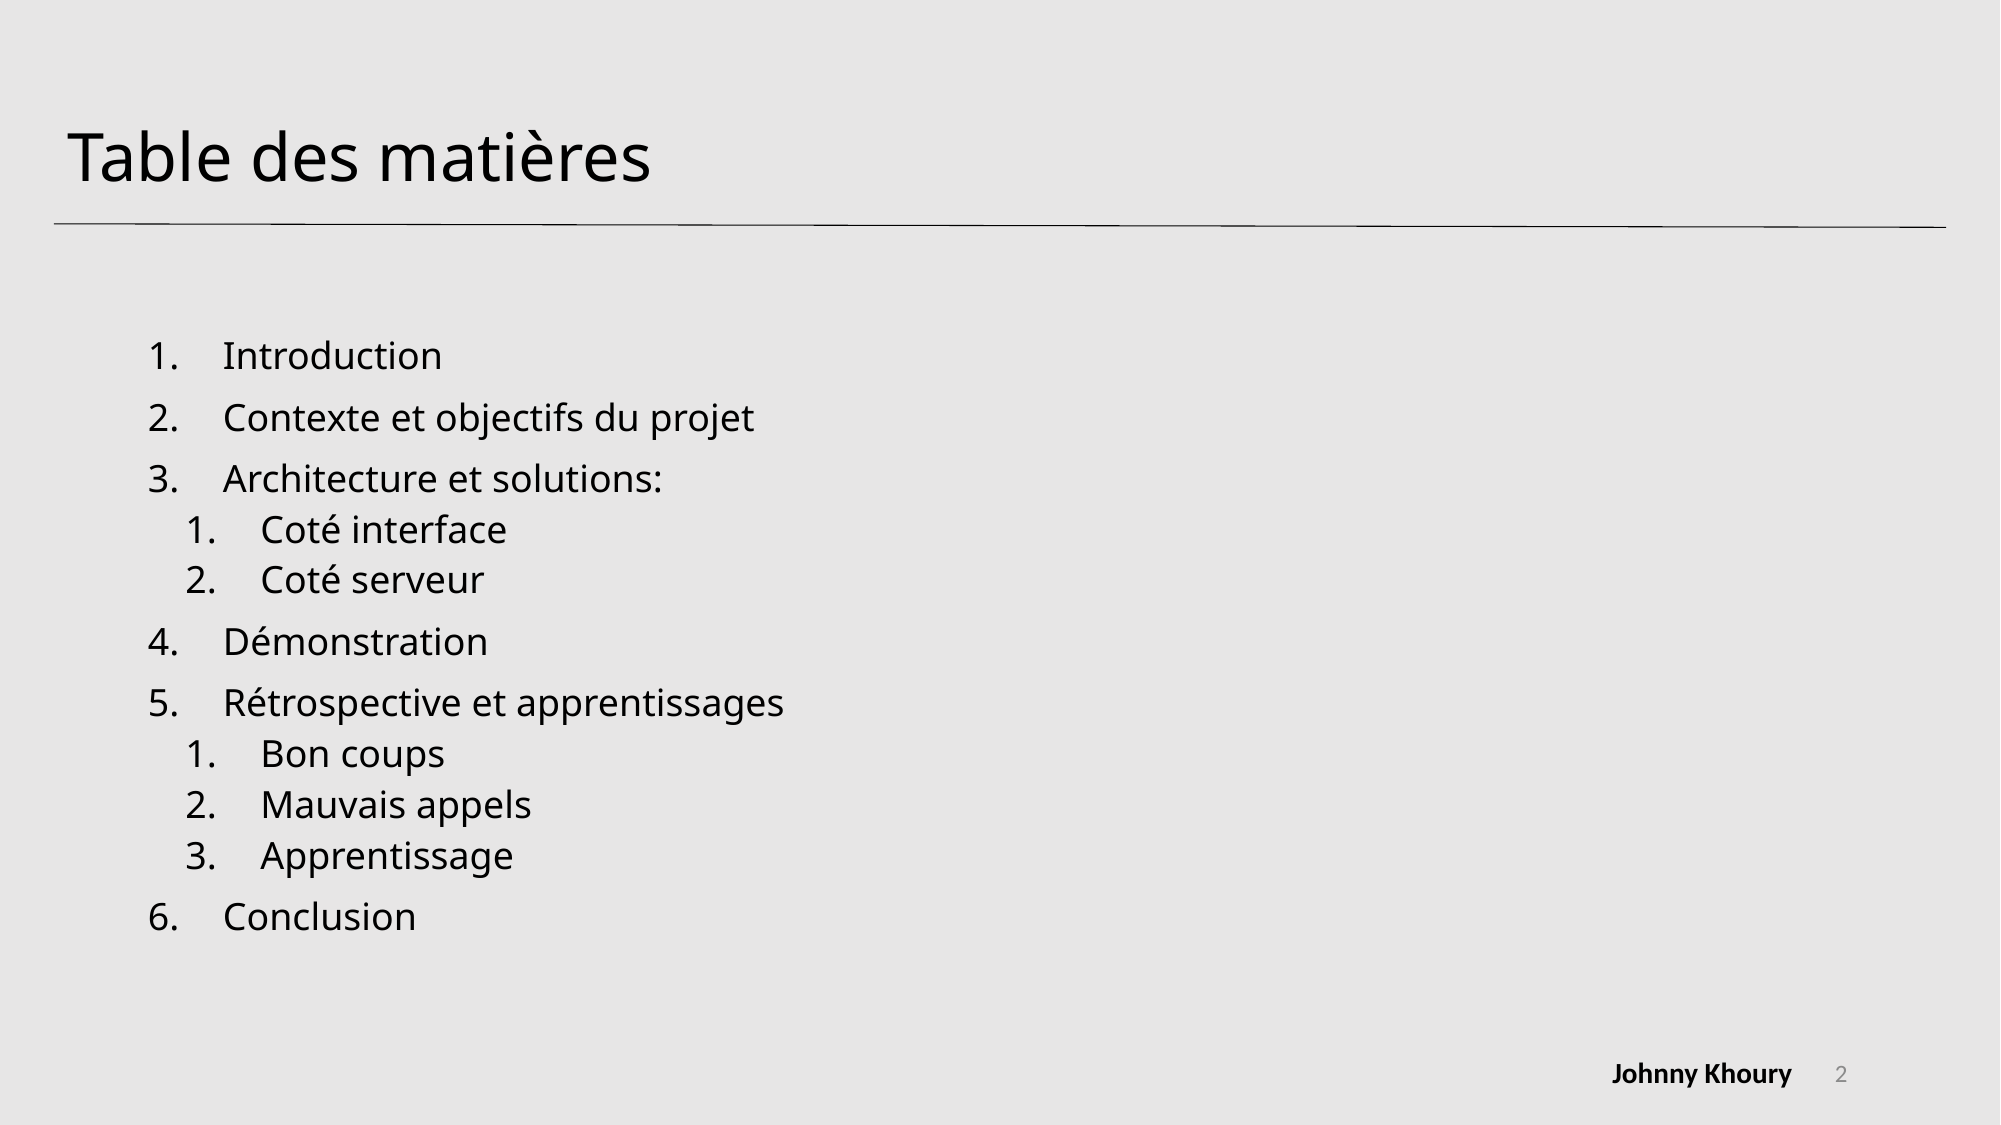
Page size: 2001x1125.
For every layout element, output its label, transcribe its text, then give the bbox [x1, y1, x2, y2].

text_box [53, 223, 1947, 228]
slide_number 2 [1412, 1042, 1863, 1103]
text_box Johnny Khoury [1597, 1047, 1808, 1098]
title Table des matières [52, 116, 1076, 241]
list Introduction Contexte et objectifs du projet Architecture et solutions: Coté interface Coté serveur Démonstration Rétrospective et apprentissages Bon coups Mauvais appels Apprentissage Conclusion [132, 329, 1137, 1027]
